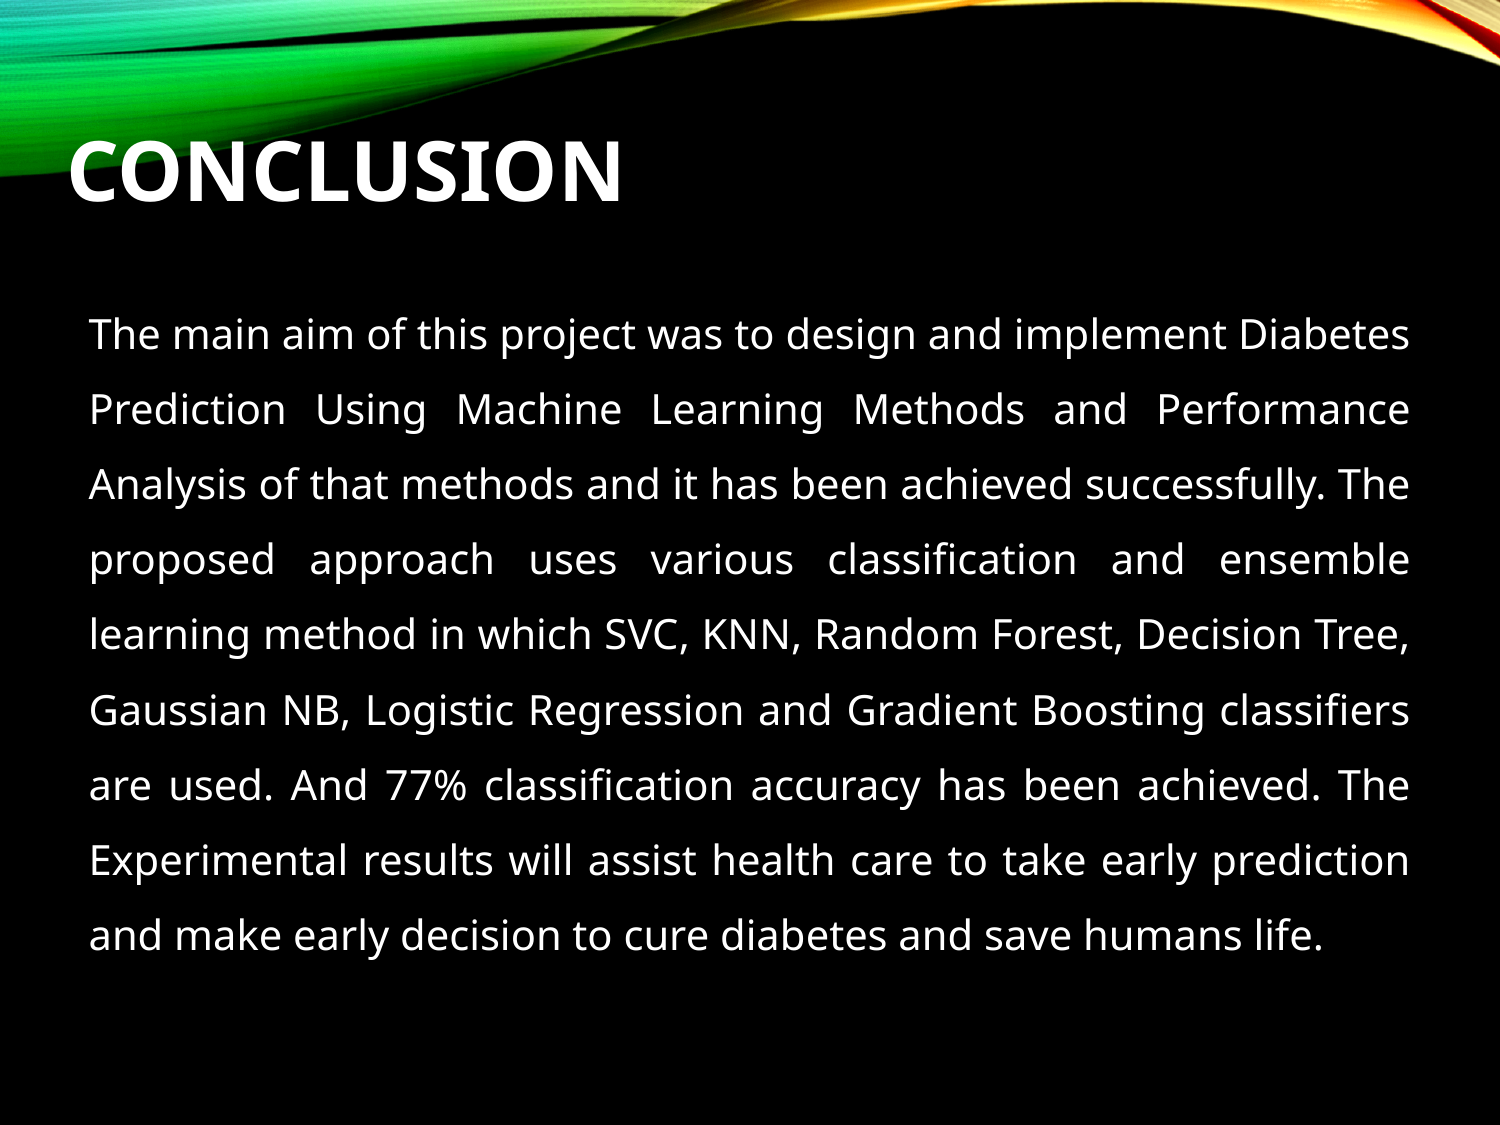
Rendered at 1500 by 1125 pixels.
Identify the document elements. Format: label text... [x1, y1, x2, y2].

title CONCLUSION [51, 90, 1407, 258]
list The main aim of this project was to design and implement Diabetes Prediction Using Machine Learning Methods and Performance Analysis of that methods and it has been achieved successfully. The proposed approach uses various classification and ensemble learning method in which SVC, KNN, Random Forest, Decision Tree, Gaussian NB, Logistic Regression and Gradient Boosting classifiers are used. And 77% classification accuracy has been achieved. The Experimental results will assist health care to take early prediction and make early decision to cure diabetes and save humans life. [73, 275, 1427, 998]
picture [0, 0, 1500, 178]
